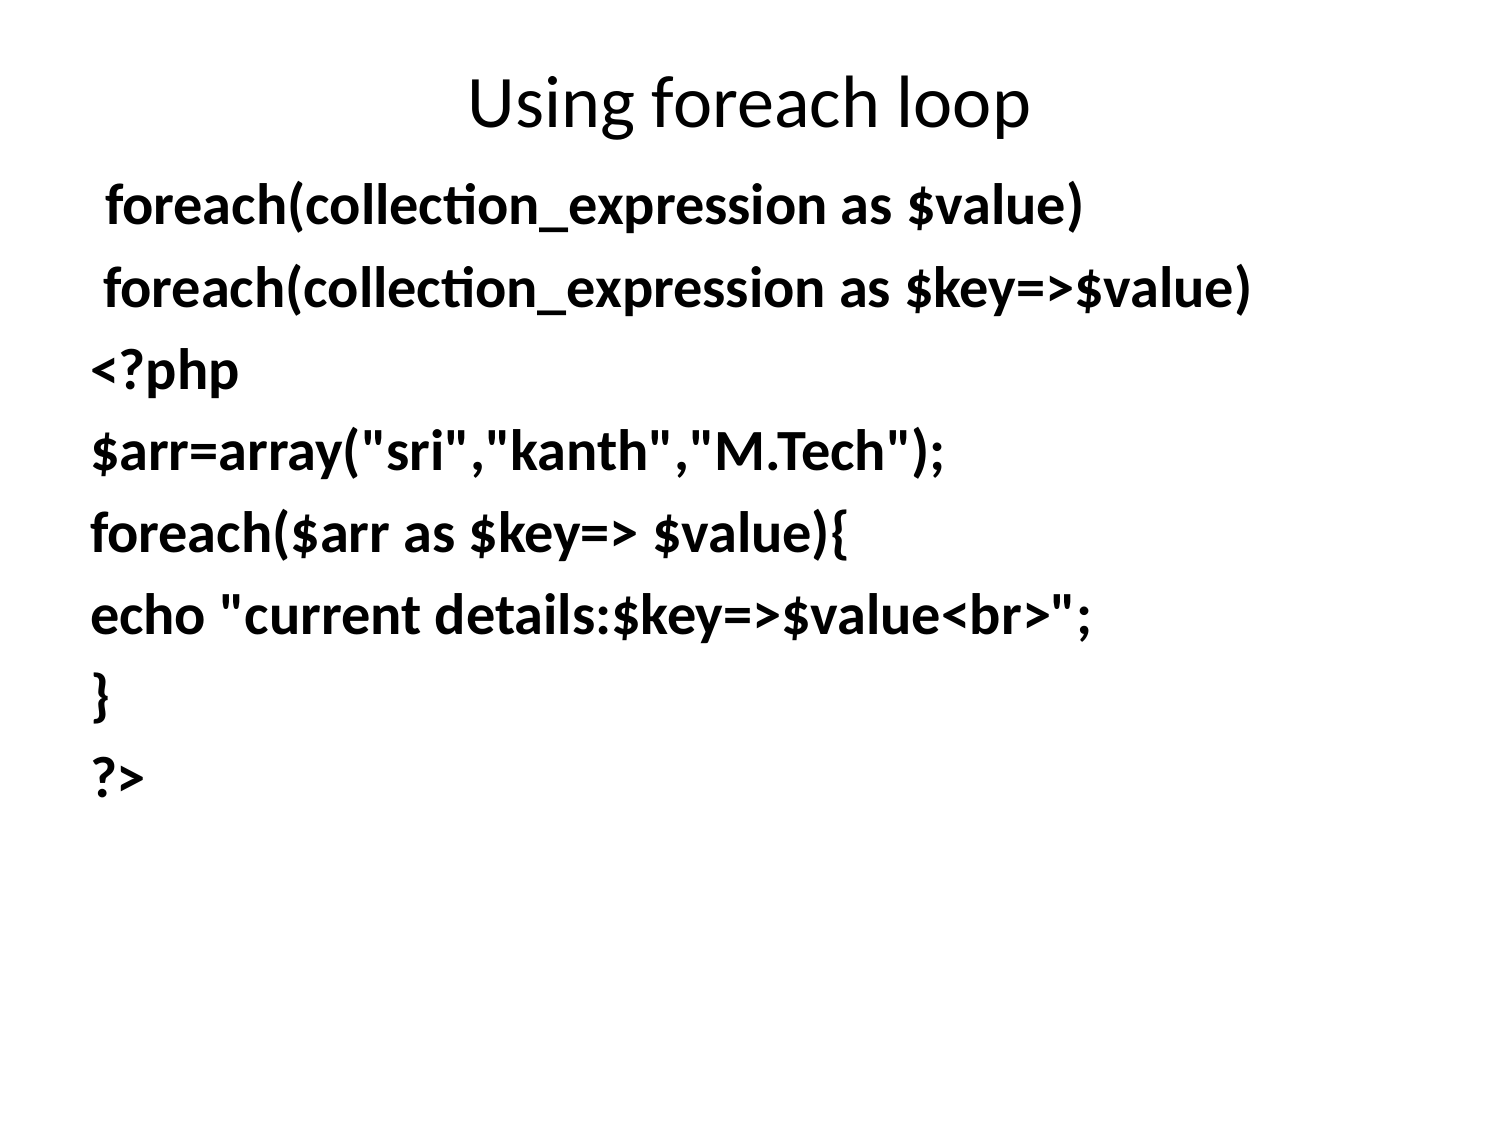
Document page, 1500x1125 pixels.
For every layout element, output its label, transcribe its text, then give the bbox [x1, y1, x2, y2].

list foreach(collection_expression as $value) foreach(collection_expression as $key=>$value) <?php $arr=array("sri","kanth","M.Tech"); foreach($arr as $key=> $value){ echo "current details:$key=>$value<br>"; } ?> [75, 149, 1425, 1005]
title Using foreach loop [75, 45, 1425, 149]
